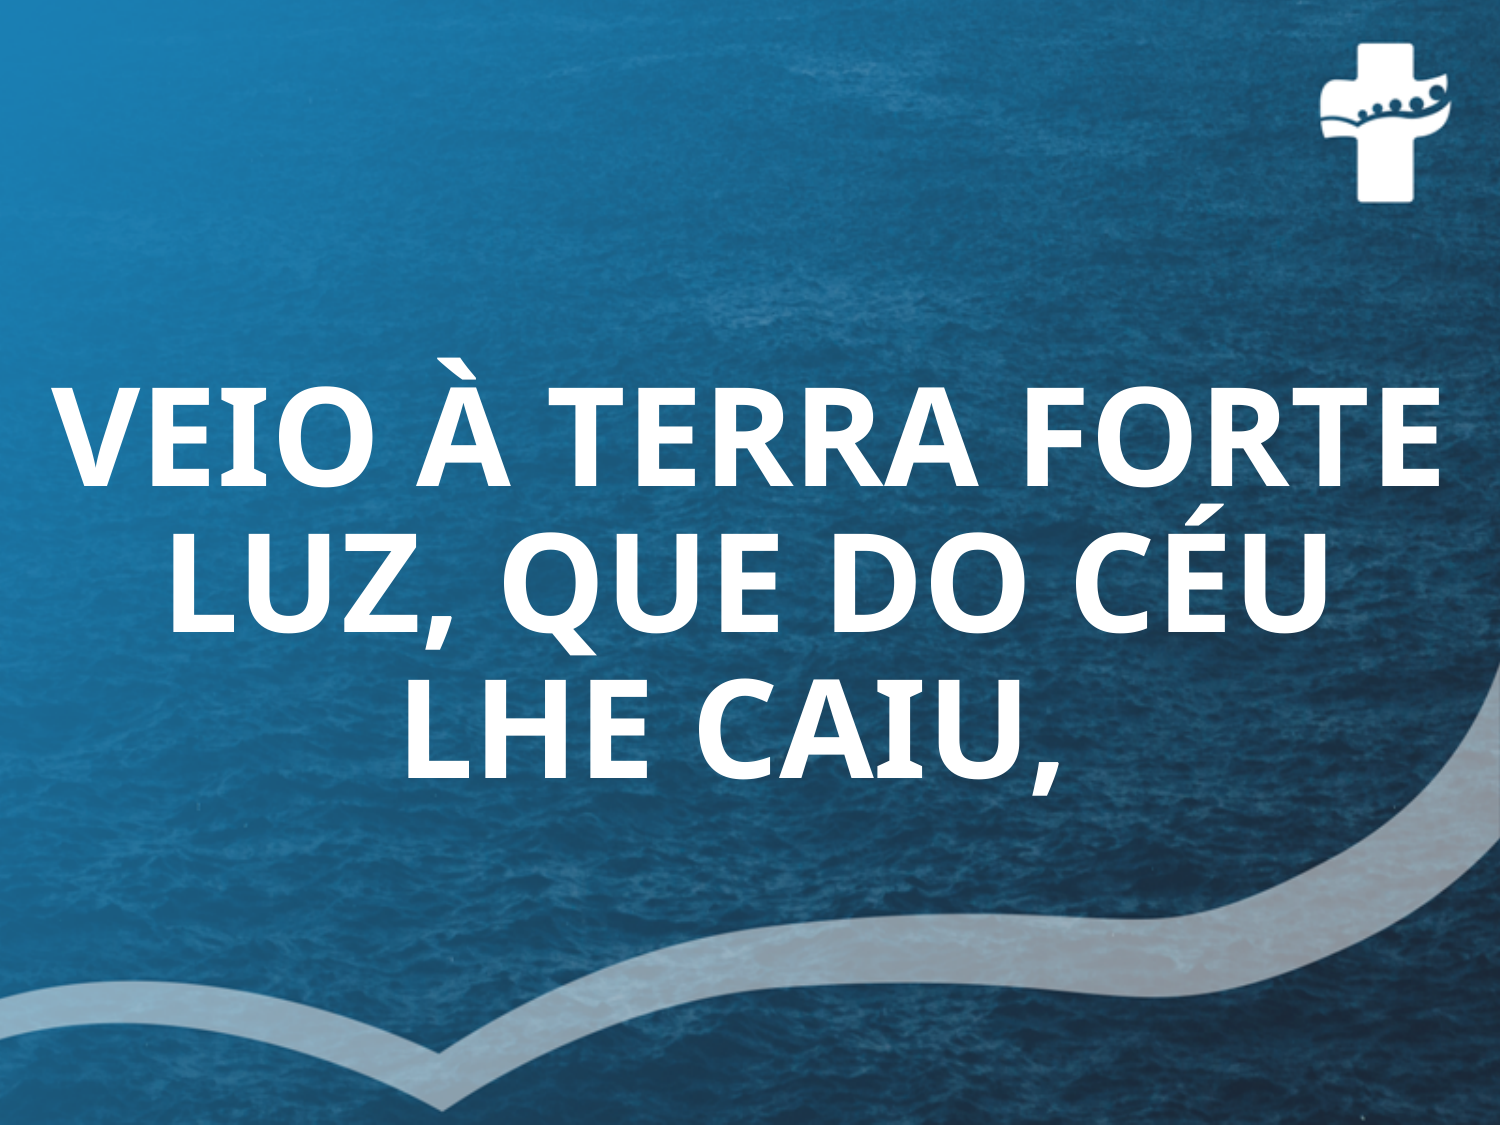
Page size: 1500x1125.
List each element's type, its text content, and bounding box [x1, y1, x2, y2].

title VEIO À TERRA FORTE LUZ, QUE DO CÉU LHE CAIU, [0, 492, 1500, 681]
picture [0, 681, 1500, 1125]
picture [0, 0, 1500, 492]
